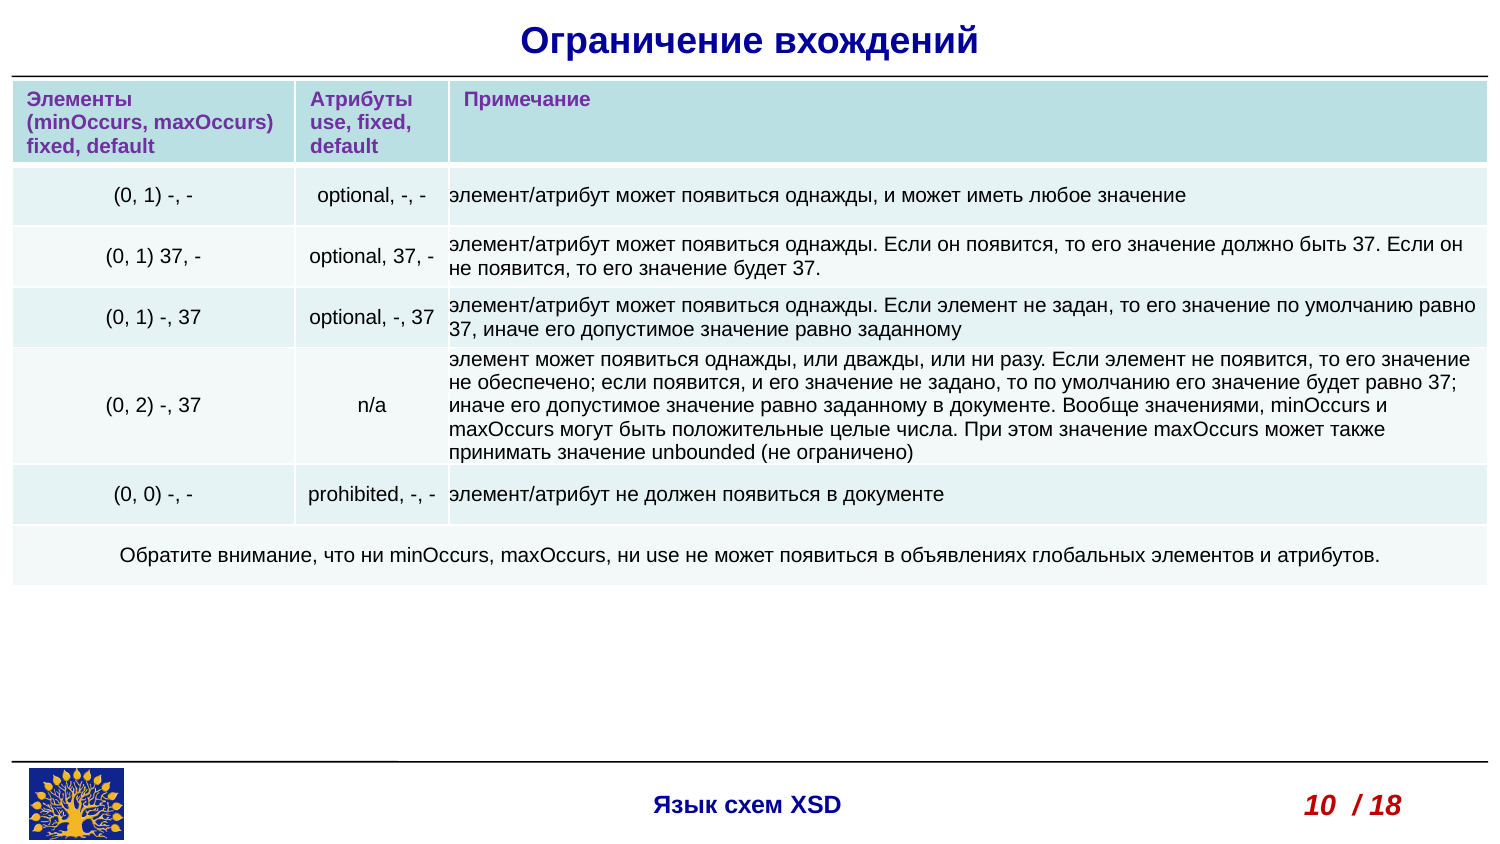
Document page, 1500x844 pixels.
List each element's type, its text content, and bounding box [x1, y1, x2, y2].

table_header Примечание [450, 81, 1487, 162]
table_cell optional, 37, - [296, 227, 448, 286]
table_cell prohibited, -, - [296, 465, 448, 524]
table_cell элемент/атрибут может появиться однажды. Если он появится, то его значение должно быть 37. Если он не появится, то его значение будет 37. [450, 227, 1487, 286]
picture [29, 768, 124, 840]
table_cell элемент может появиться однажды, или дважды, или ни разу. Если элемент не появится, то его значение не обеспечено; если появится, и его значение не задано, то по умолчанию его значение будет равно 37; иначе его допустимое значение равно заданному в документе. Вообще значениями, minOccurs и maxOccurs могут быть положительные целые числа. При этом значение maxOccurs может также принимать значение unbounded (не ограничено) [450, 348, 1487, 463]
table_header Атрибуты use, fixed, default [296, 81, 448, 162]
table_cell элемент/атрибут может появиться однажды. Если элемент не задан, то его значение по умолчанию равно 37, иначе его допустимое значение равно заданному [450, 288, 1487, 347]
table_cell элемент/атрибут может появиться однажды, и может иметь любое значение [450, 168, 1487, 225]
table_cell (0, 2) -, 37 [13, 348, 294, 463]
table_cell (0, 1) -, 37 [13, 288, 294, 347]
table_cell optional, -, - [296, 168, 448, 225]
text_box Ограничение вхождений [0, 8, 1500, 76]
table_cell n/a [296, 348, 448, 463]
table_cell (0, 0) -, - [13, 465, 294, 524]
table_cell элемент/атрибут не должен появиться в документе [450, 465, 1487, 524]
table_cell optional, -, 37 [296, 288, 448, 347]
table_cell Обратите внимание, что ни minOccurs, maxOccurs, ни use не может появиться в объявлениях глобальных элементов и атрибутов. [13, 526, 1487, 585]
table_header Элементы (minOccurs, maxOccurs) fixed, default [13, 81, 294, 162]
table_cell (0, 1) -, - [13, 168, 294, 225]
table_cell (0, 1) 37, - [13, 227, 294, 286]
